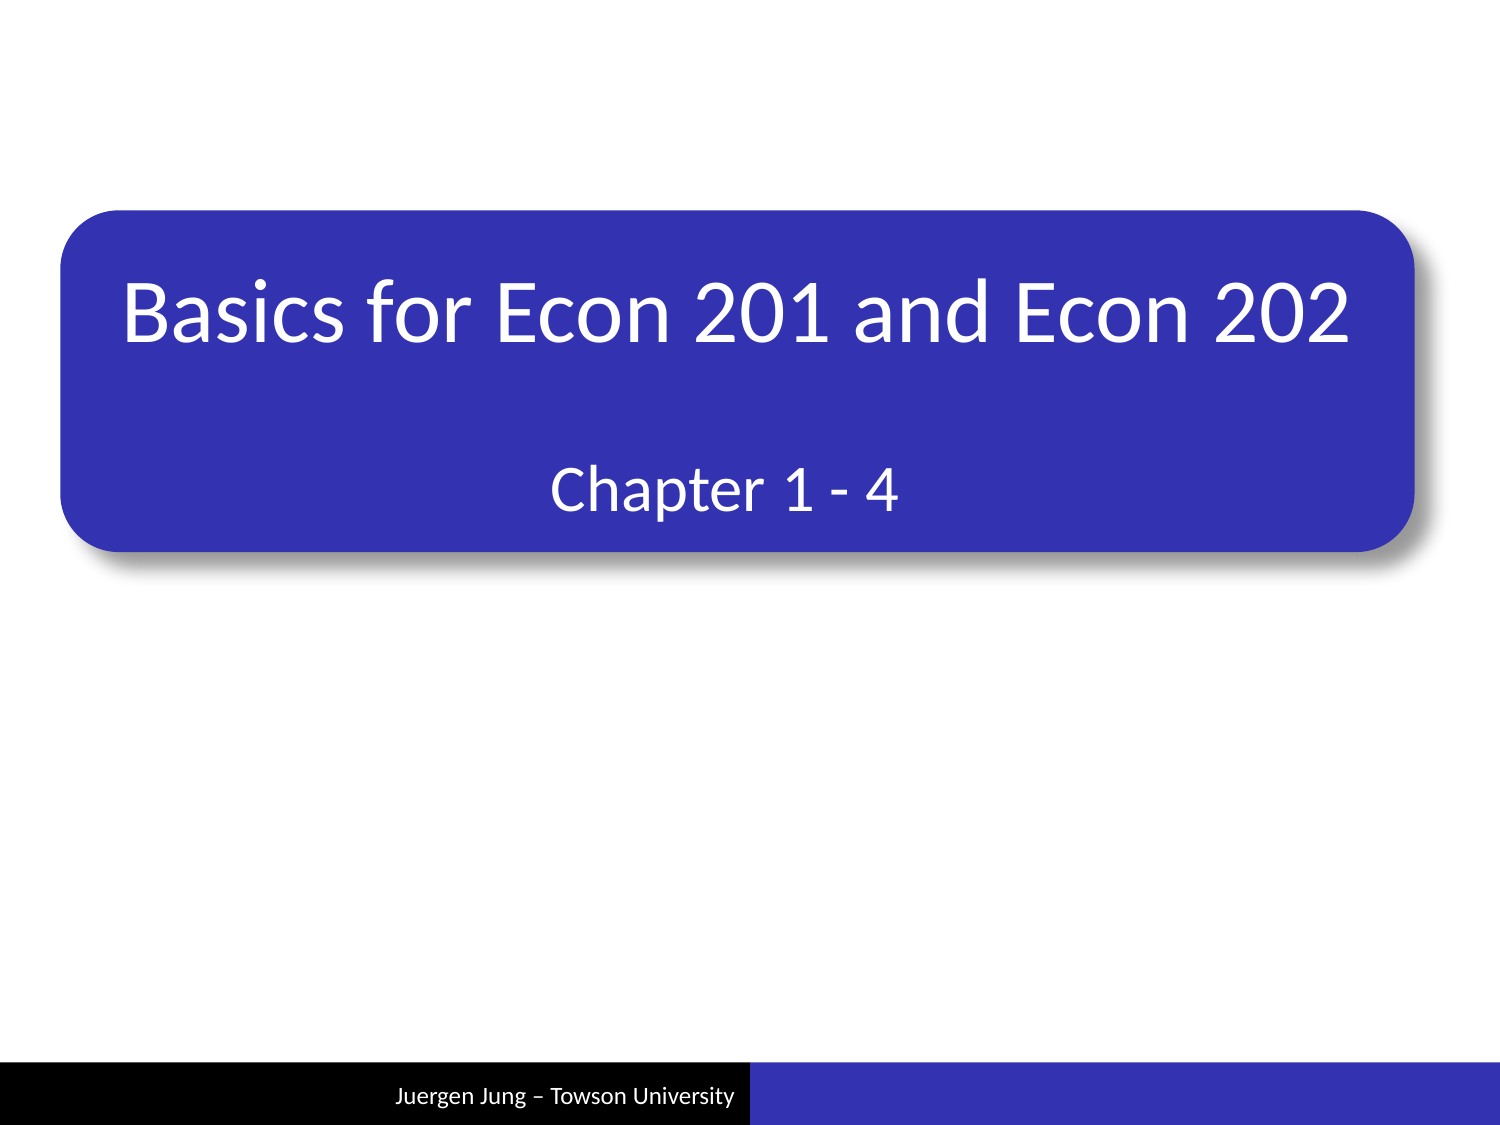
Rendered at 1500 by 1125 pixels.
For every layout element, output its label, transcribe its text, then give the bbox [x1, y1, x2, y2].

title Basics for Econ 201 and Econ 202 [99, 237, 1375, 375]
subtitle Chapter 1 - 4 [200, 437, 1250, 525]
